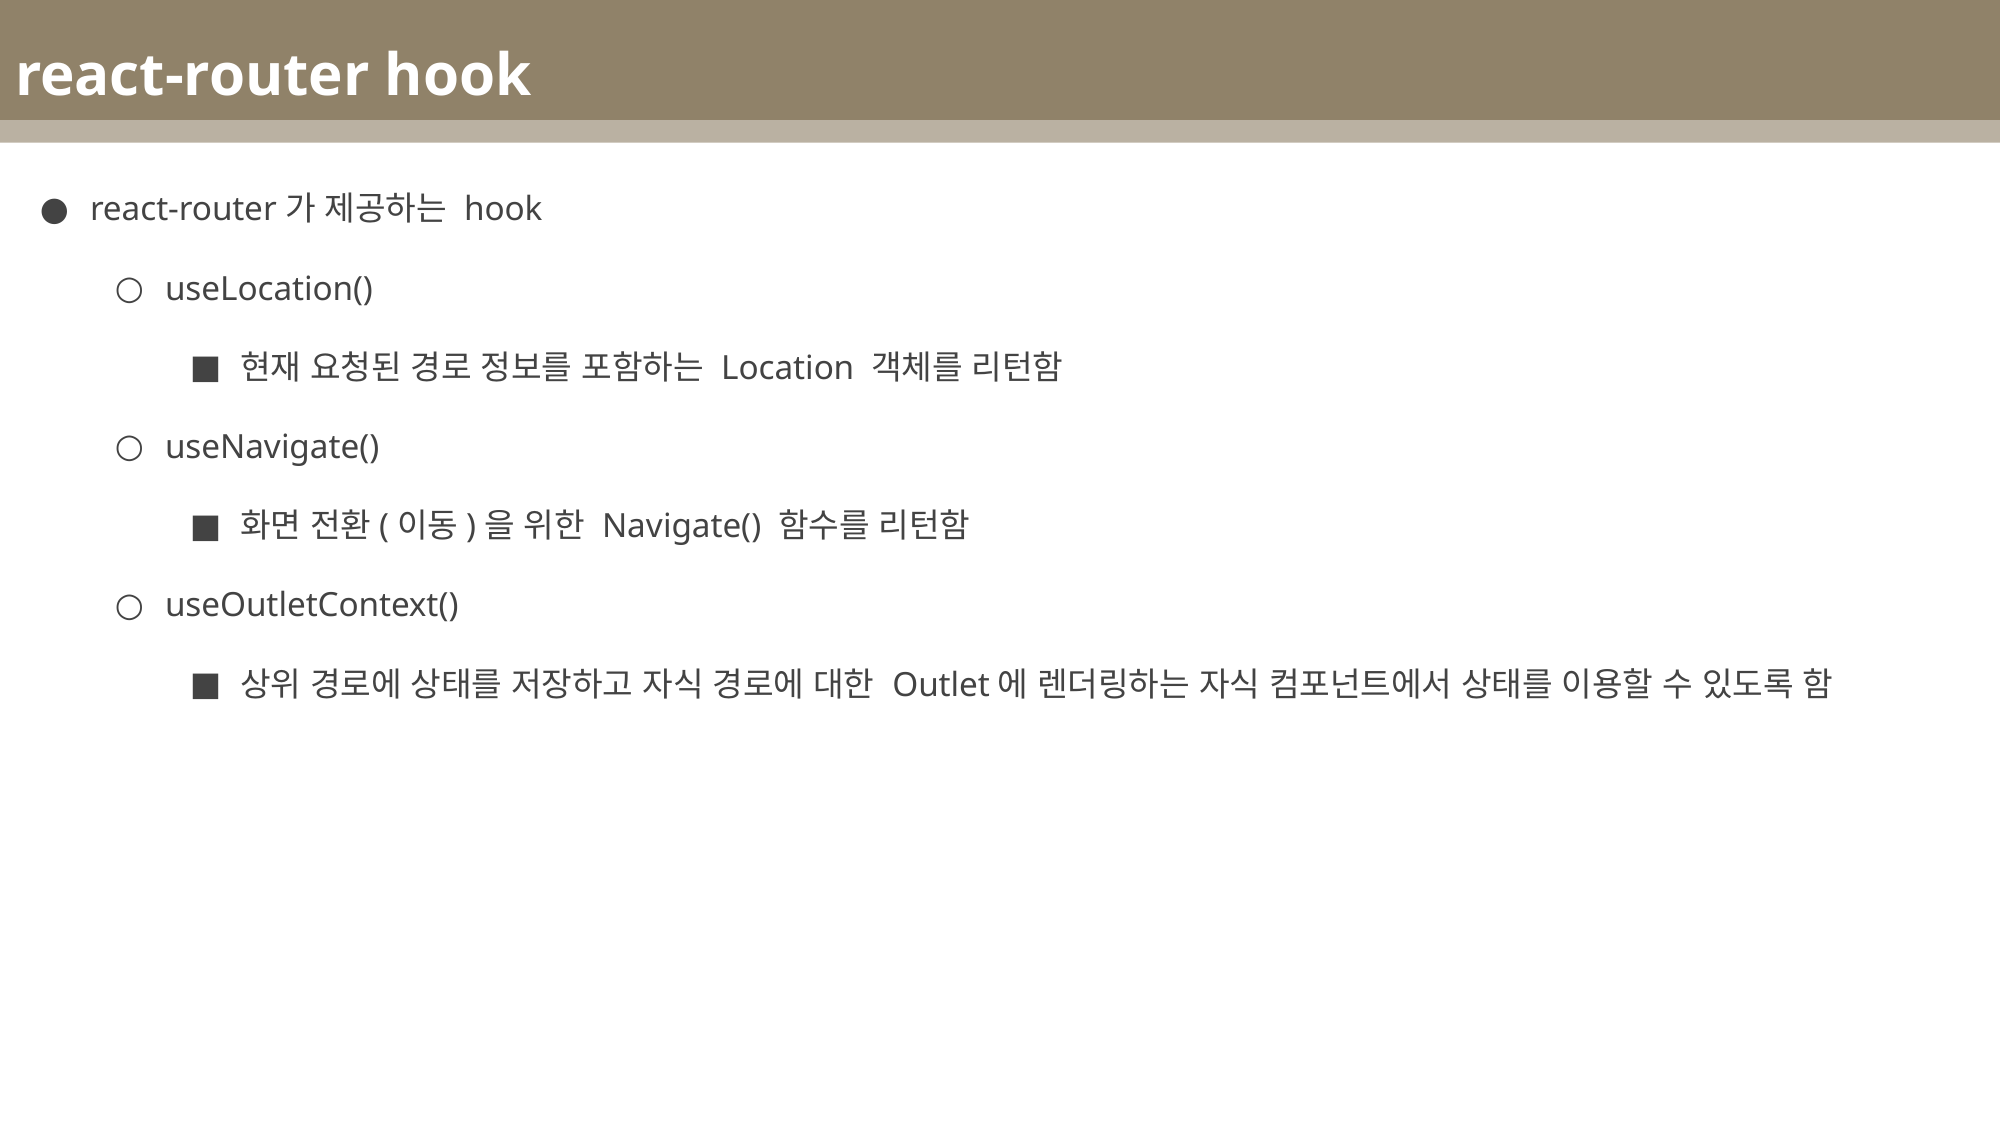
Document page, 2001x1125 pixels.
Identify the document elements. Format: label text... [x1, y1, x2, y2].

list react-router가 제공하는 hook useLocation() 현재 요청된 경로 정보를 포함하는 Location 객체를 리턴함 useNavigate() 화면 전환(이동)을 위한 Navigate() 함수를 리턴함 useOutletContext() 상위 경로에 상태를 저장하고 자식 경로에 대한 Outlet에 렌더링하는 자식 컴포넌트에서 상태를 이용할 수 있도록 함 [0, 166, 1928, 1065]
title react-router hook [0, 22, 1800, 120]
